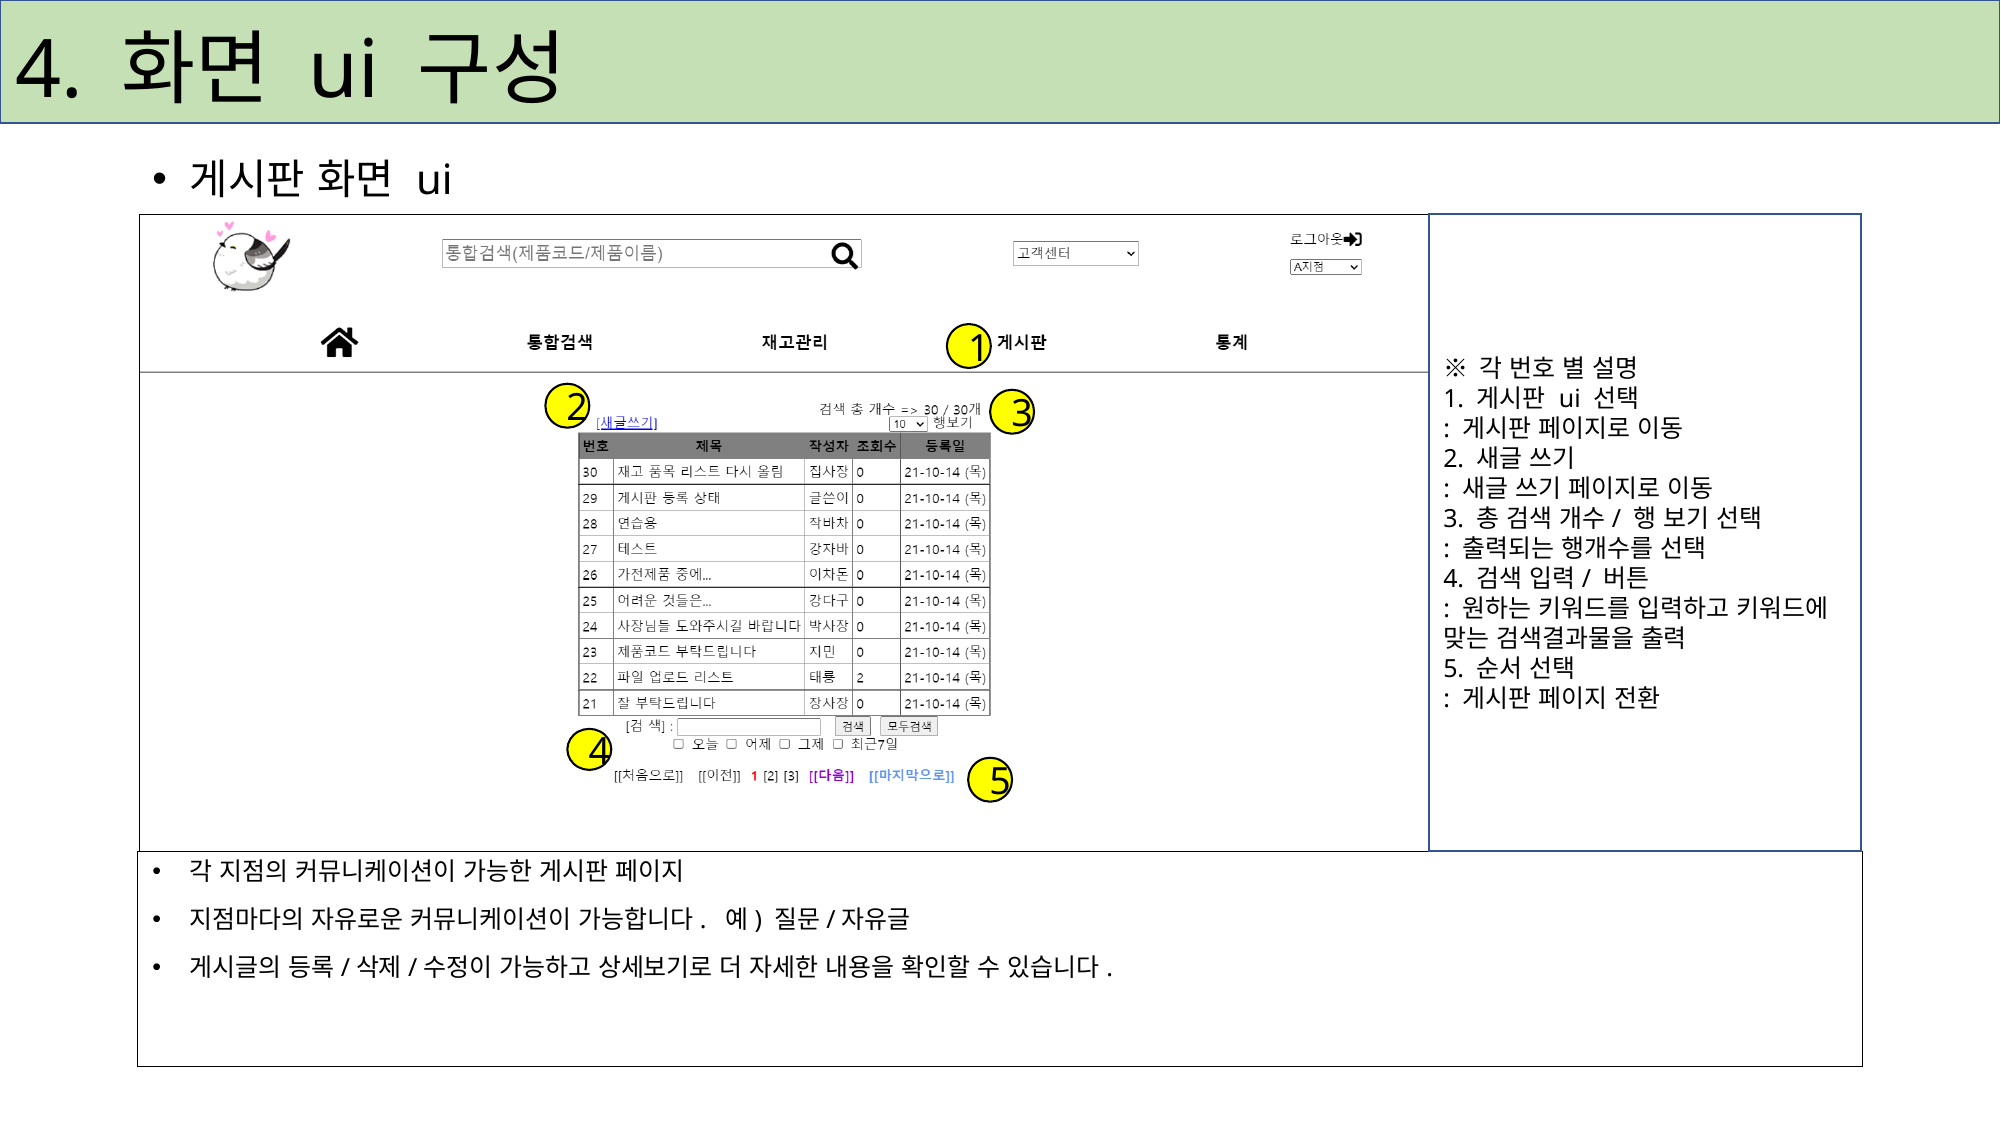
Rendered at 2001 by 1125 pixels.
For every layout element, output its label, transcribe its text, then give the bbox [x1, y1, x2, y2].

text_box [0, 0, 2000, 124]
text_box 각 지점의 커뮤니케이션이 가능한 게시판 페이지 지점마다의 자유로운 커뮤니케이션이 가능합니다. 예) 질문/자유글 게시글의 등록/삭제/수정이 가능하고 상세보기로 더 자세한 내용을 확인할 수 있습니다. [137, 851, 1863, 1067]
title 4. 화면 ui 구성 [0, 19, 1725, 123]
picture [138, 214, 1429, 852]
text_box ※ 각 번호 별 설명 1. 게시판 ui 선택 : 게시판 페이지로 이동 2. 새글 쓰기 : 새글 쓰기 페이지로 이동 3. 총 검색 개수/ 행 보기 선택 : 출력되는 행개수를 선택 4. 검색 입력/ 버튼 : 원하는 키워드를 입력하고 키워드에 맞는 검색결과물을 출력 5. 순서 선택 : 게시판 페이지 전환 [1428, 213, 1862, 852]
list 게시판 화면 ui [137, 150, 1863, 214]
